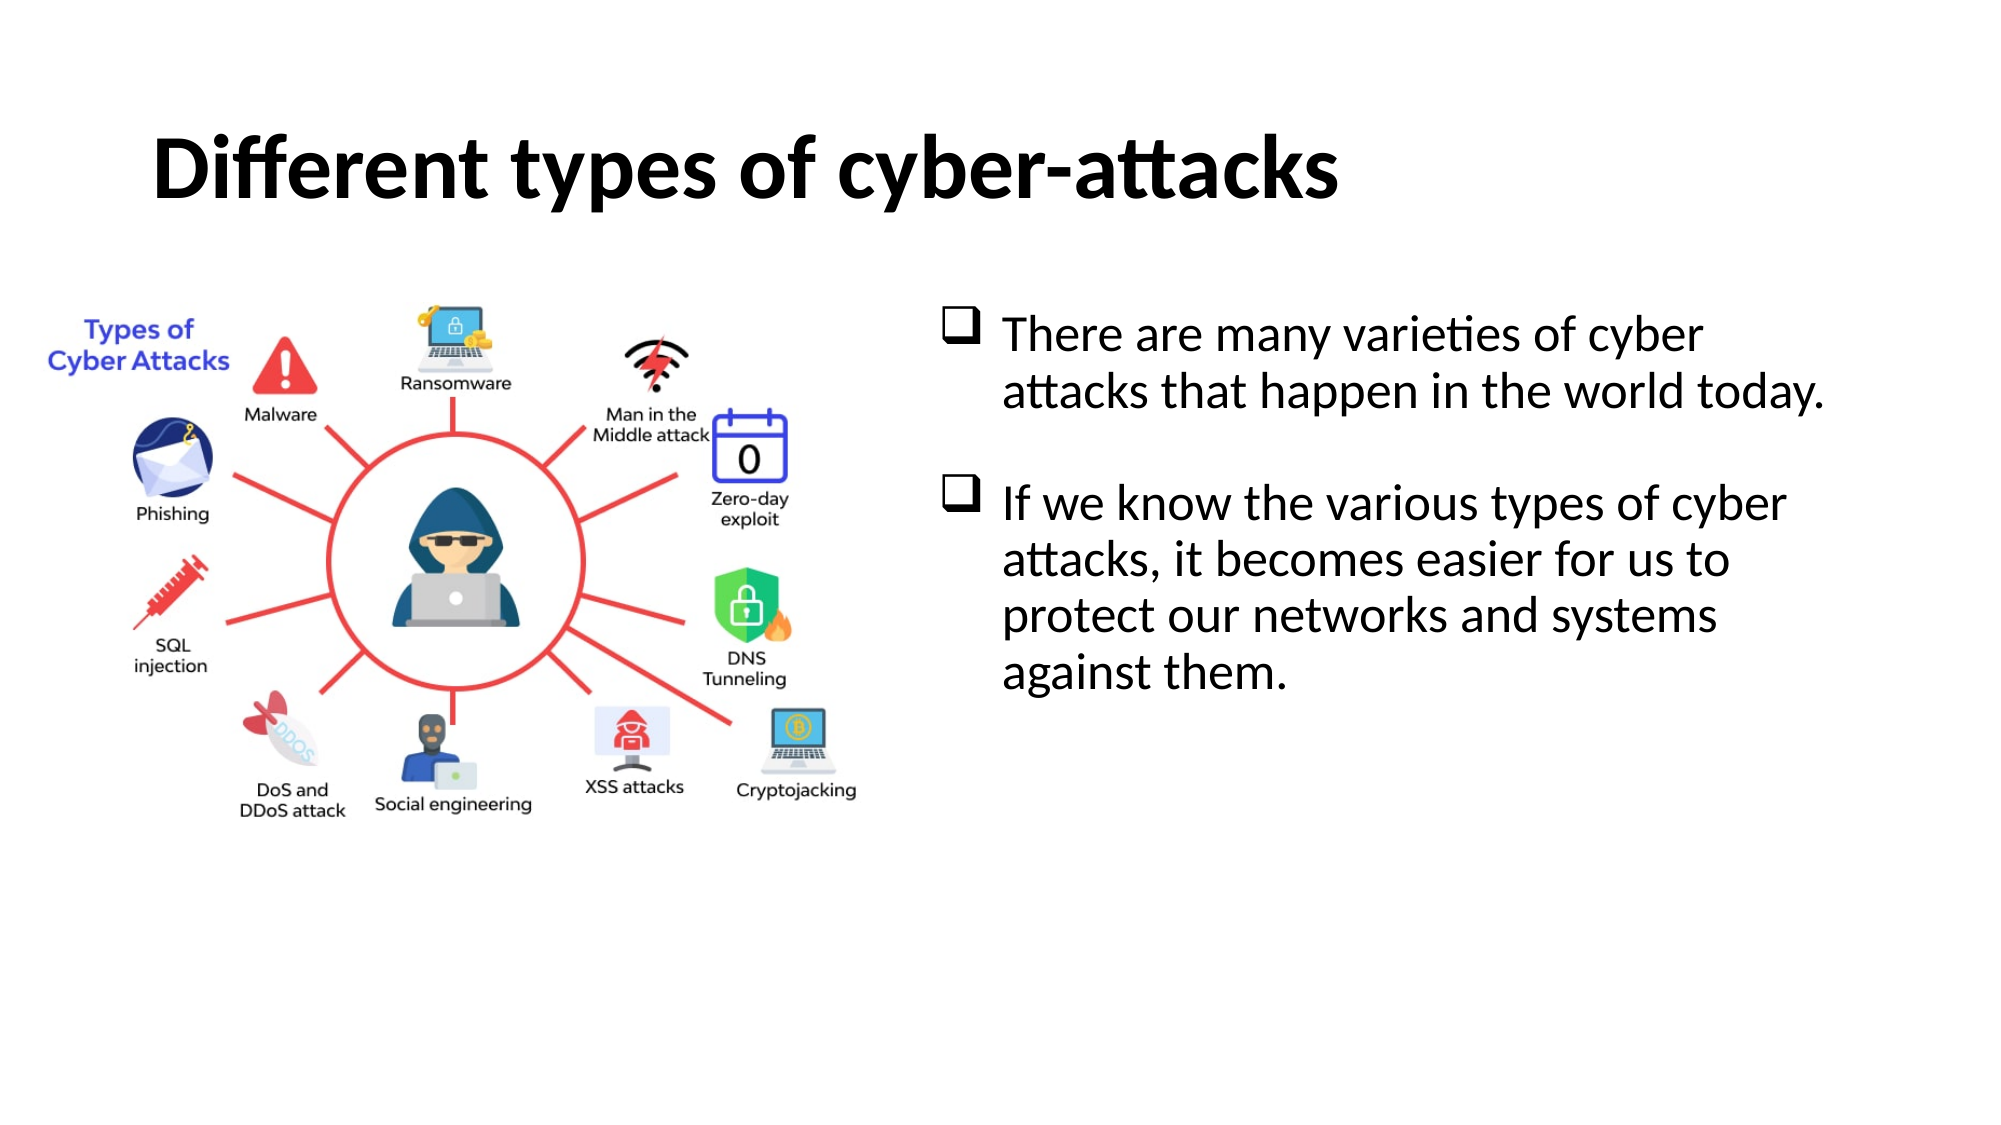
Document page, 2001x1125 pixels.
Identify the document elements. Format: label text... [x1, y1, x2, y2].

picture [24, 302, 888, 820]
title Different types of cyber-attacks [137, 59, 1863, 278]
list There are many varieties of cyber attacks that happen in the world today. If we know the various types of cyber attacks, it becomes easier for us to protect our networks and systems against them. [911, 299, 1863, 1014]
